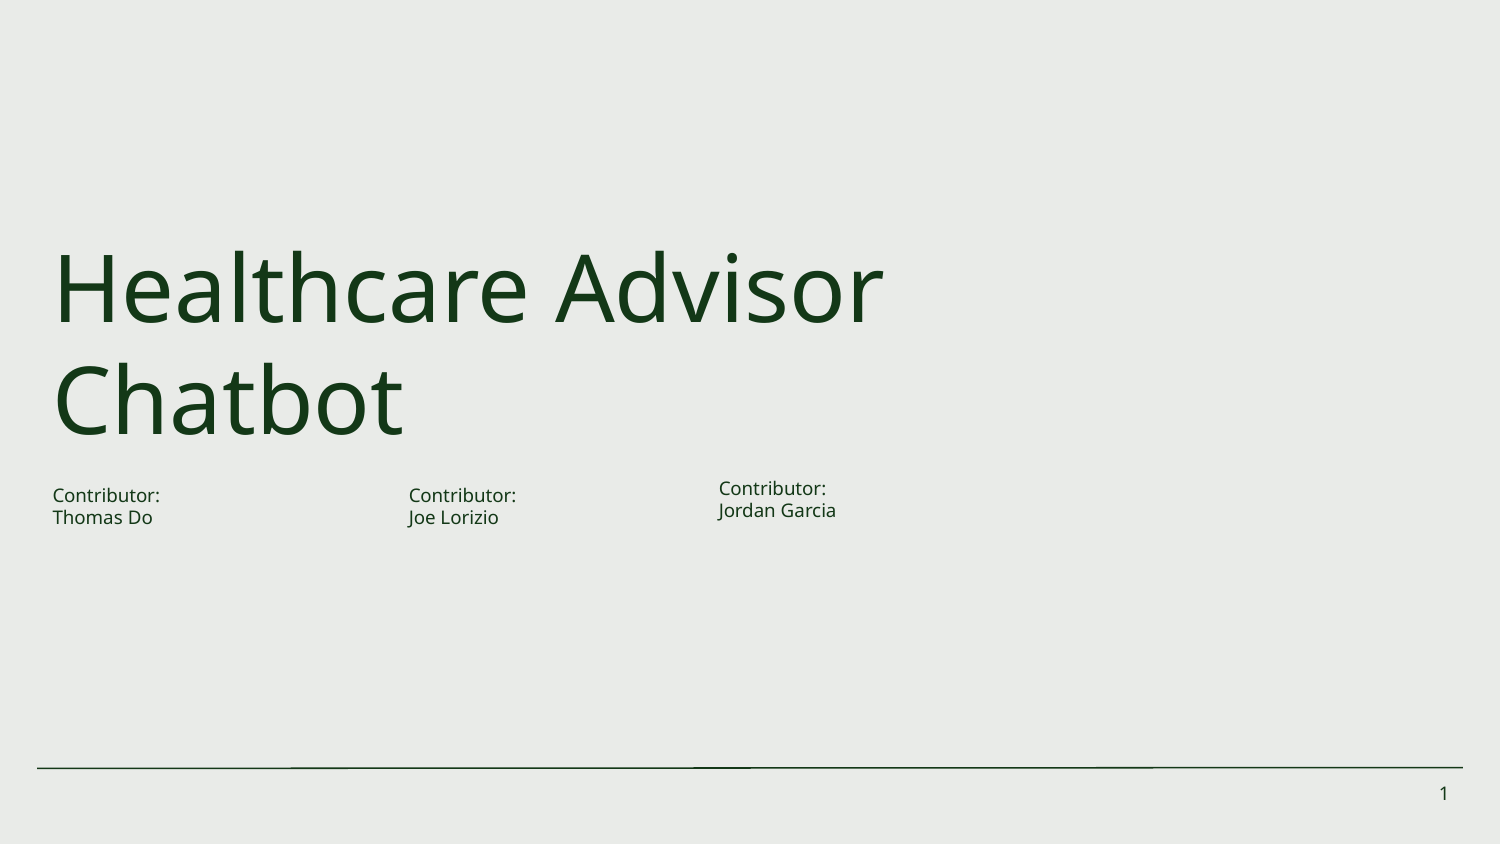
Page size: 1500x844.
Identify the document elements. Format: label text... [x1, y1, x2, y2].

list Contributor: Joe Lorizio [393, 468, 704, 579]
list Contributor: Thomas Do [37, 468, 348, 579]
slide_number ‹#› [1218, 767, 1465, 821]
list Contributor: Jordan Garcia [703, 461, 1014, 572]
title Healthcare Advisor Chatbot [37, 313, 1060, 469]
